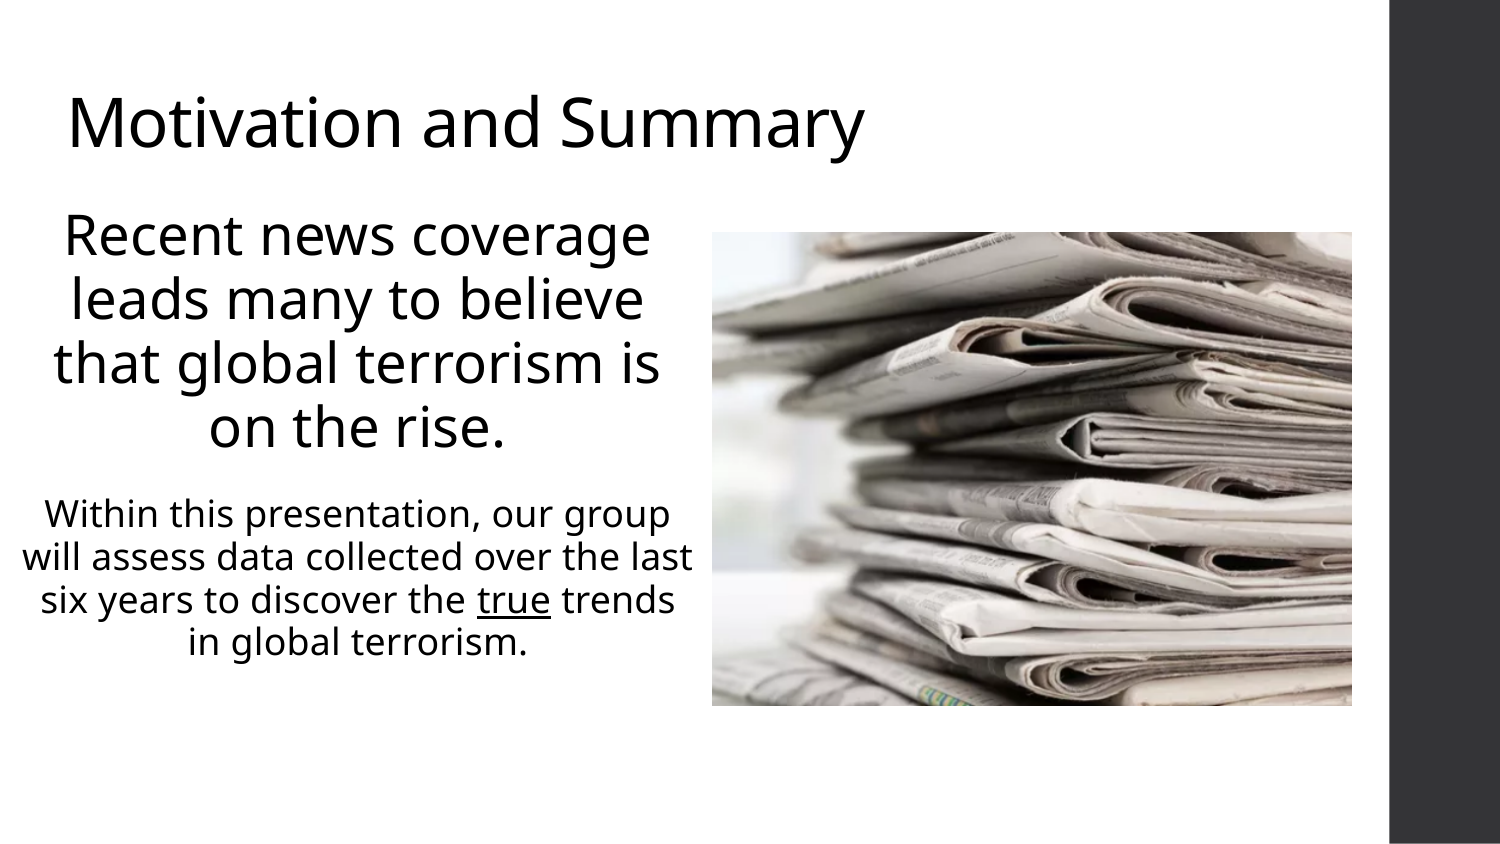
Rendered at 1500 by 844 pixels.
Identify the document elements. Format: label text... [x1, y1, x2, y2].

picture [712, 232, 1352, 706]
list Recent news coverage leads many to believe that global terrorism is on the rise. Within this presentation, our group will assess data collected over the last six years to discover the true trends in global terrorism. [0, 189, 713, 750]
title Motivation and Summary [51, 72, 1449, 167]
